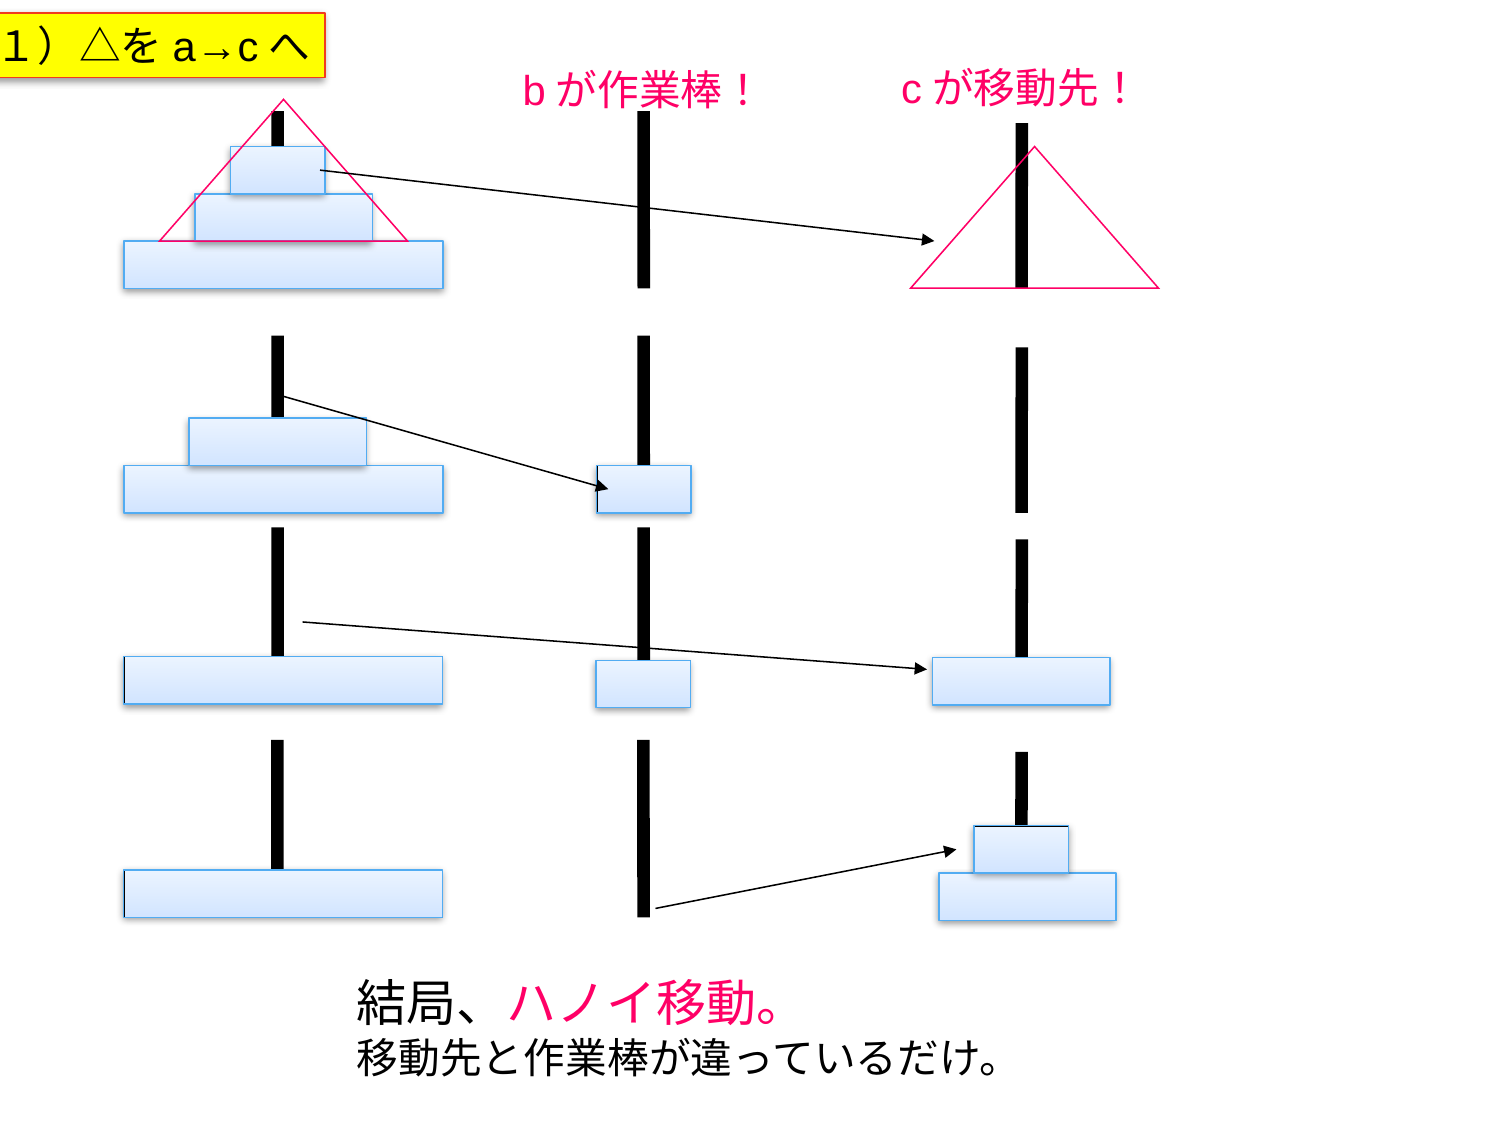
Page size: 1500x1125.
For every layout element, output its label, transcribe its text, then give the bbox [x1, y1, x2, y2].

text_box [910, 146, 1159, 289]
text_box [973, 825, 1069, 874]
text_box [932, 657, 1111, 706]
text_box [320, 170, 935, 246]
text_box [302, 621, 928, 675]
text_box [159, 99, 408, 242]
text_box [655, 845, 957, 909]
text_box [194, 193, 200, 200]
text_box [123, 656, 443, 705]
text_box [938, 872, 1117, 921]
text_box cが移動先！ [886, 54, 1156, 120]
text_box [277, 394, 609, 492]
text_box [123, 240, 444, 289]
text_box [123, 869, 443, 918]
text_box [595, 660, 691, 708]
text_box [230, 146, 241, 159]
text_box [123, 465, 444, 514]
text_box [596, 465, 692, 514]
text_box bが作業棒！ [507, 56, 780, 121]
text_box 結局、ハノイ移動。 移動先と作業棒が違っているだけ。 [341, 964, 1036, 1089]
text_box [367, 193, 373, 200]
text_box １）△をa→cへ [0, 12, 326, 78]
text_box [188, 417, 367, 466]
